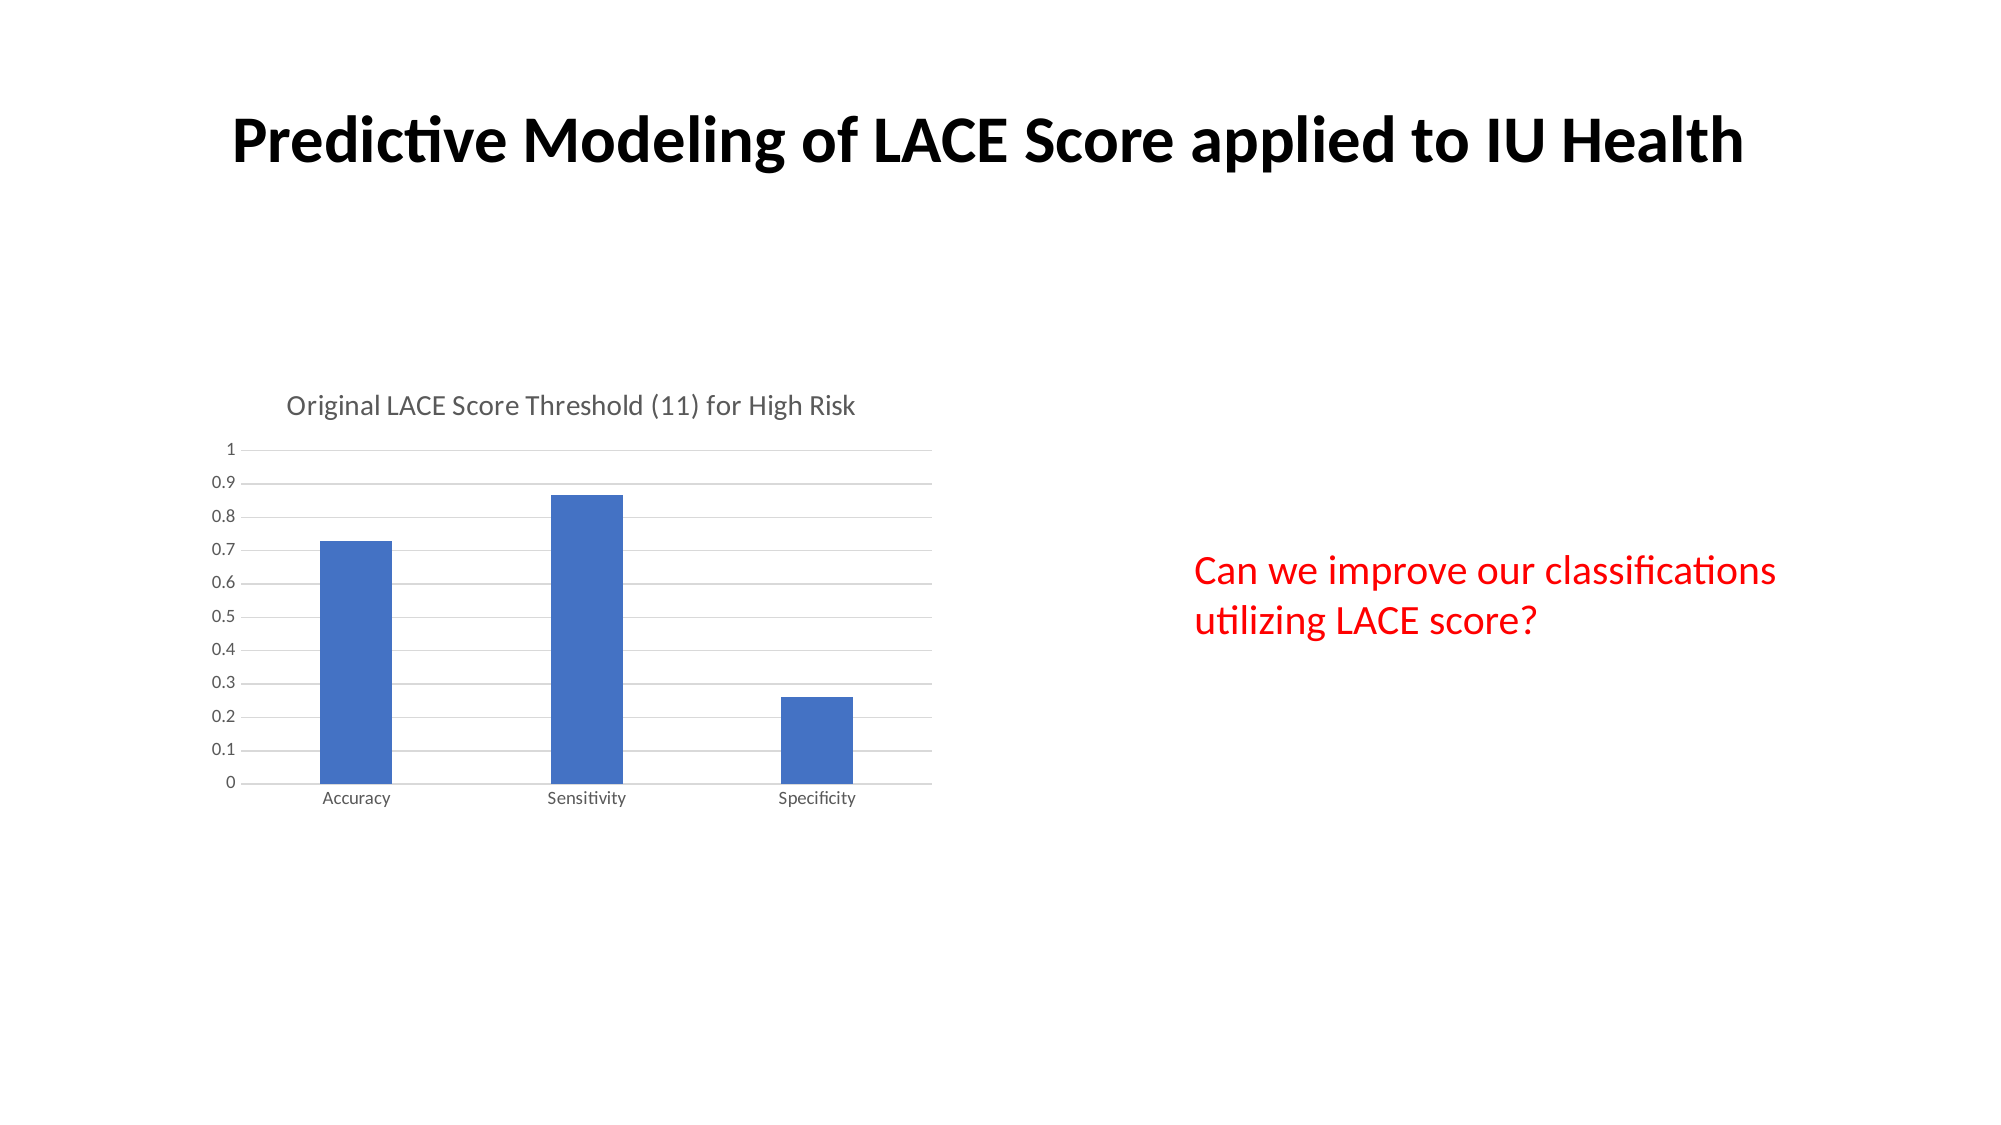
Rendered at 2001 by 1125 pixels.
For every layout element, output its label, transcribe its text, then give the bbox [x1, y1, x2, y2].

text_box Can we improve our classifications utilizing LACE score? [1104, 335, 1825, 751]
chart [196, 367, 947, 818]
text_box Predictive Modeling of LACE Score applied to IU Health [98, 88, 1896, 184]
